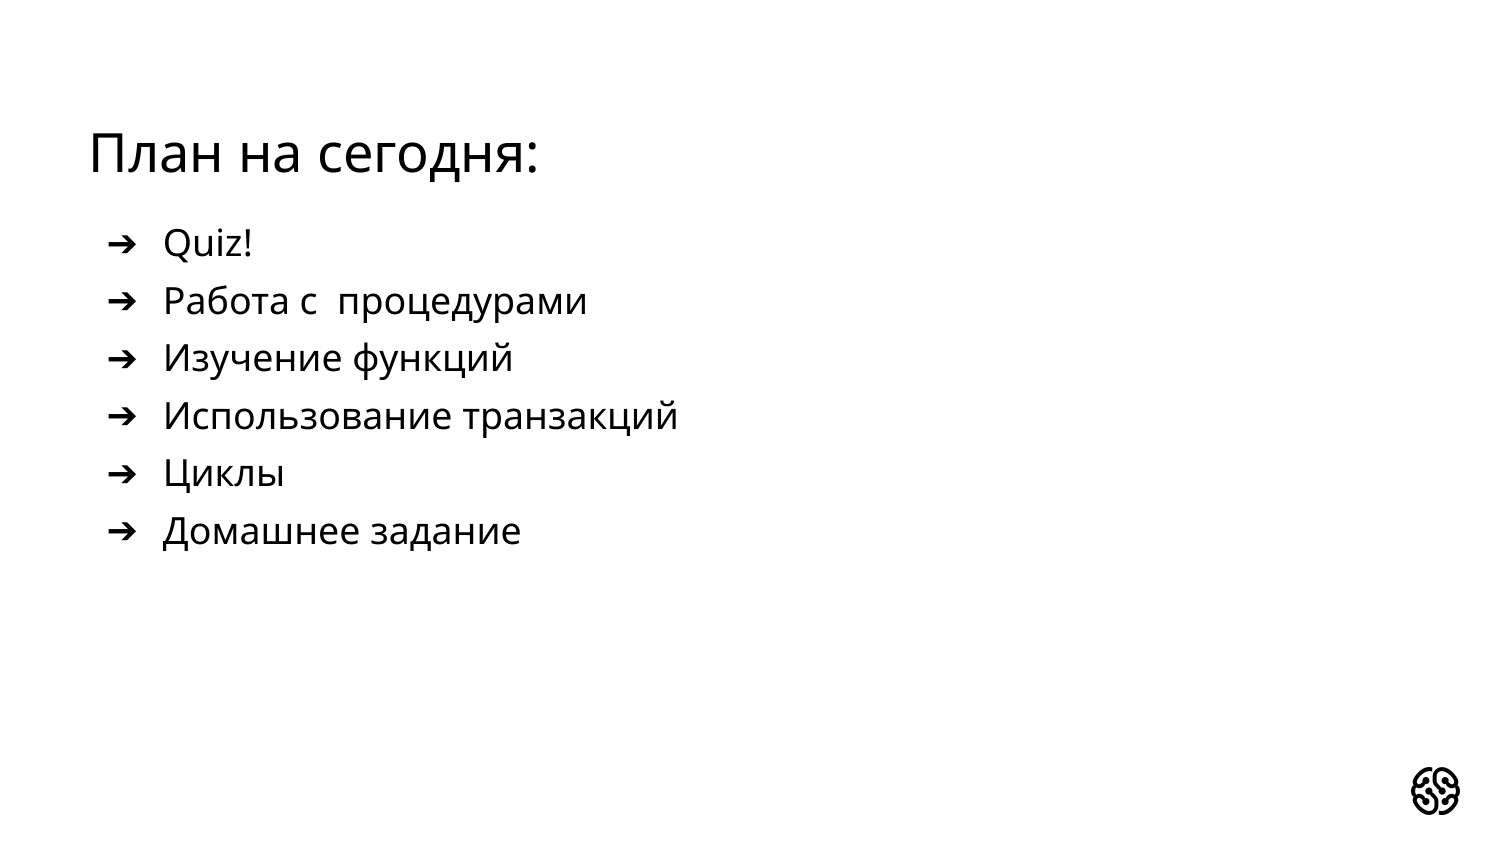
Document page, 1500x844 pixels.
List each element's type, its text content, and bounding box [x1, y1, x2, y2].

picture [1411, 767, 1460, 815]
title План на сегодня: [88, 118, 1412, 178]
subtitle Quiz! Работа с процедурами Изучение функций Использование транзакций Циклы Домашнее задание [87, 219, 1411, 781]
